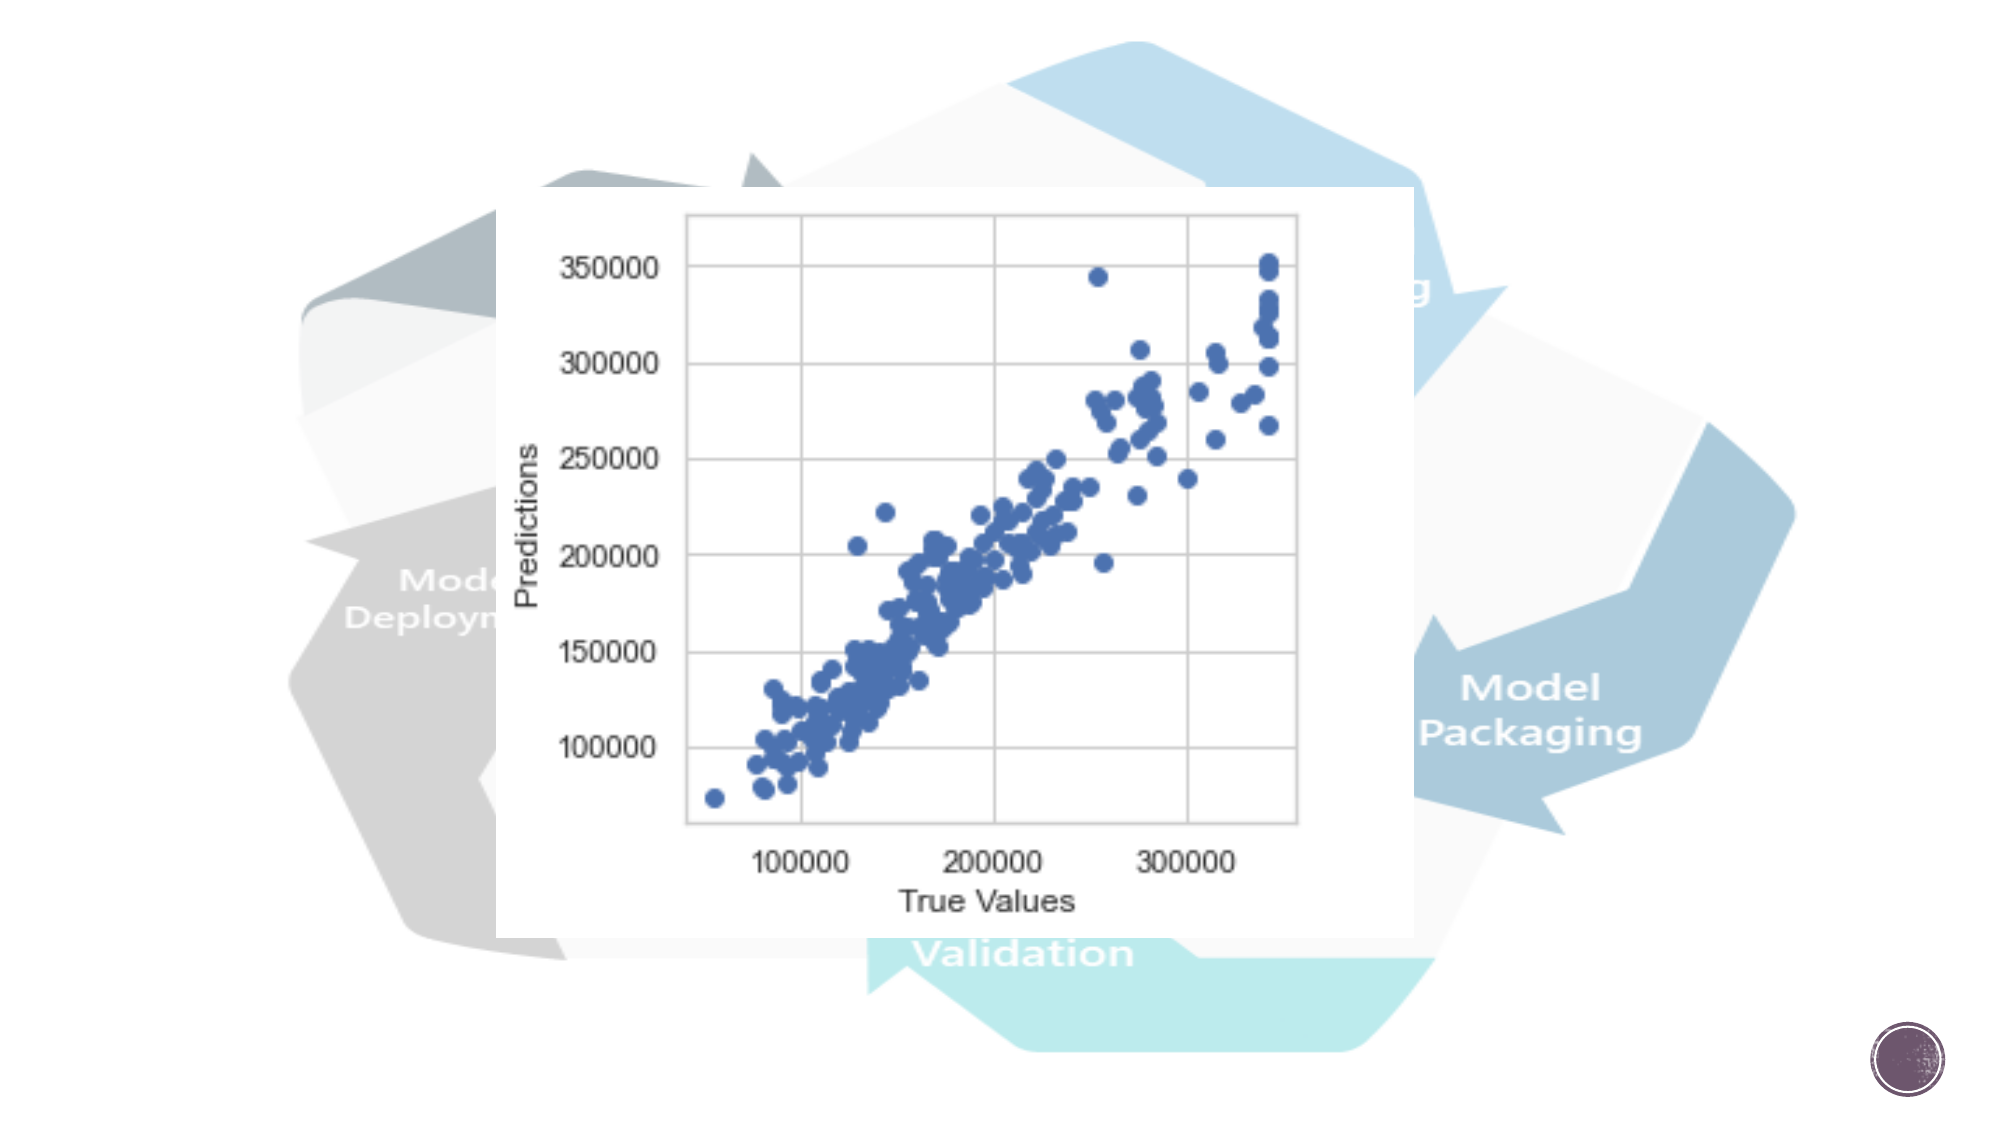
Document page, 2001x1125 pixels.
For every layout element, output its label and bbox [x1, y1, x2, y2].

picture [496, 187, 1414, 938]
